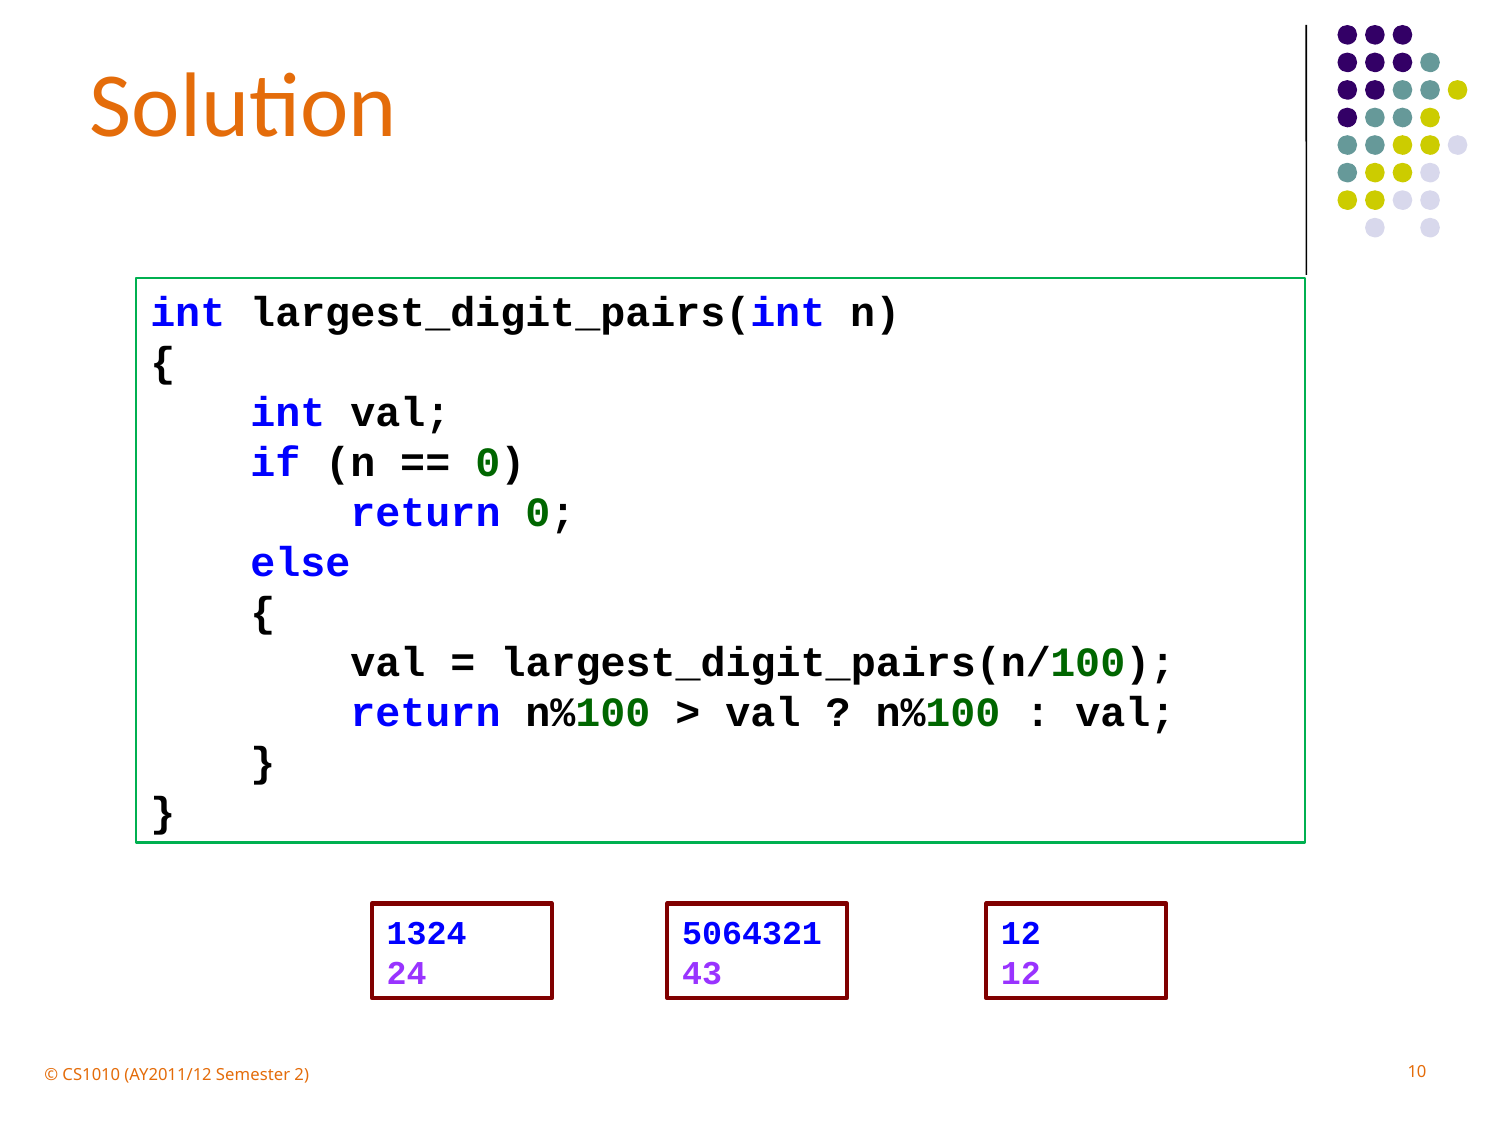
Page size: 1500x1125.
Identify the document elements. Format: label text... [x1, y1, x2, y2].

text_box 12 12 [984, 901, 1168, 1000]
text_box 10 [1349, 1054, 1435, 1084]
text_box int largest_digit_pairs(int n) { int val; if (n == 0) return 0; else { val = largest_digit_pairs(n/100); return n%100 > val ? n%100 : val; } } [134, 275, 1307, 845]
text_box 1324 24 [370, 901, 554, 1000]
text_box 5064321 43 [665, 901, 849, 1000]
text_box Solution [74, 37, 1425, 167]
footer © CS1010 (AY2011/12 Semester 2) [29, 1055, 442, 1125]
